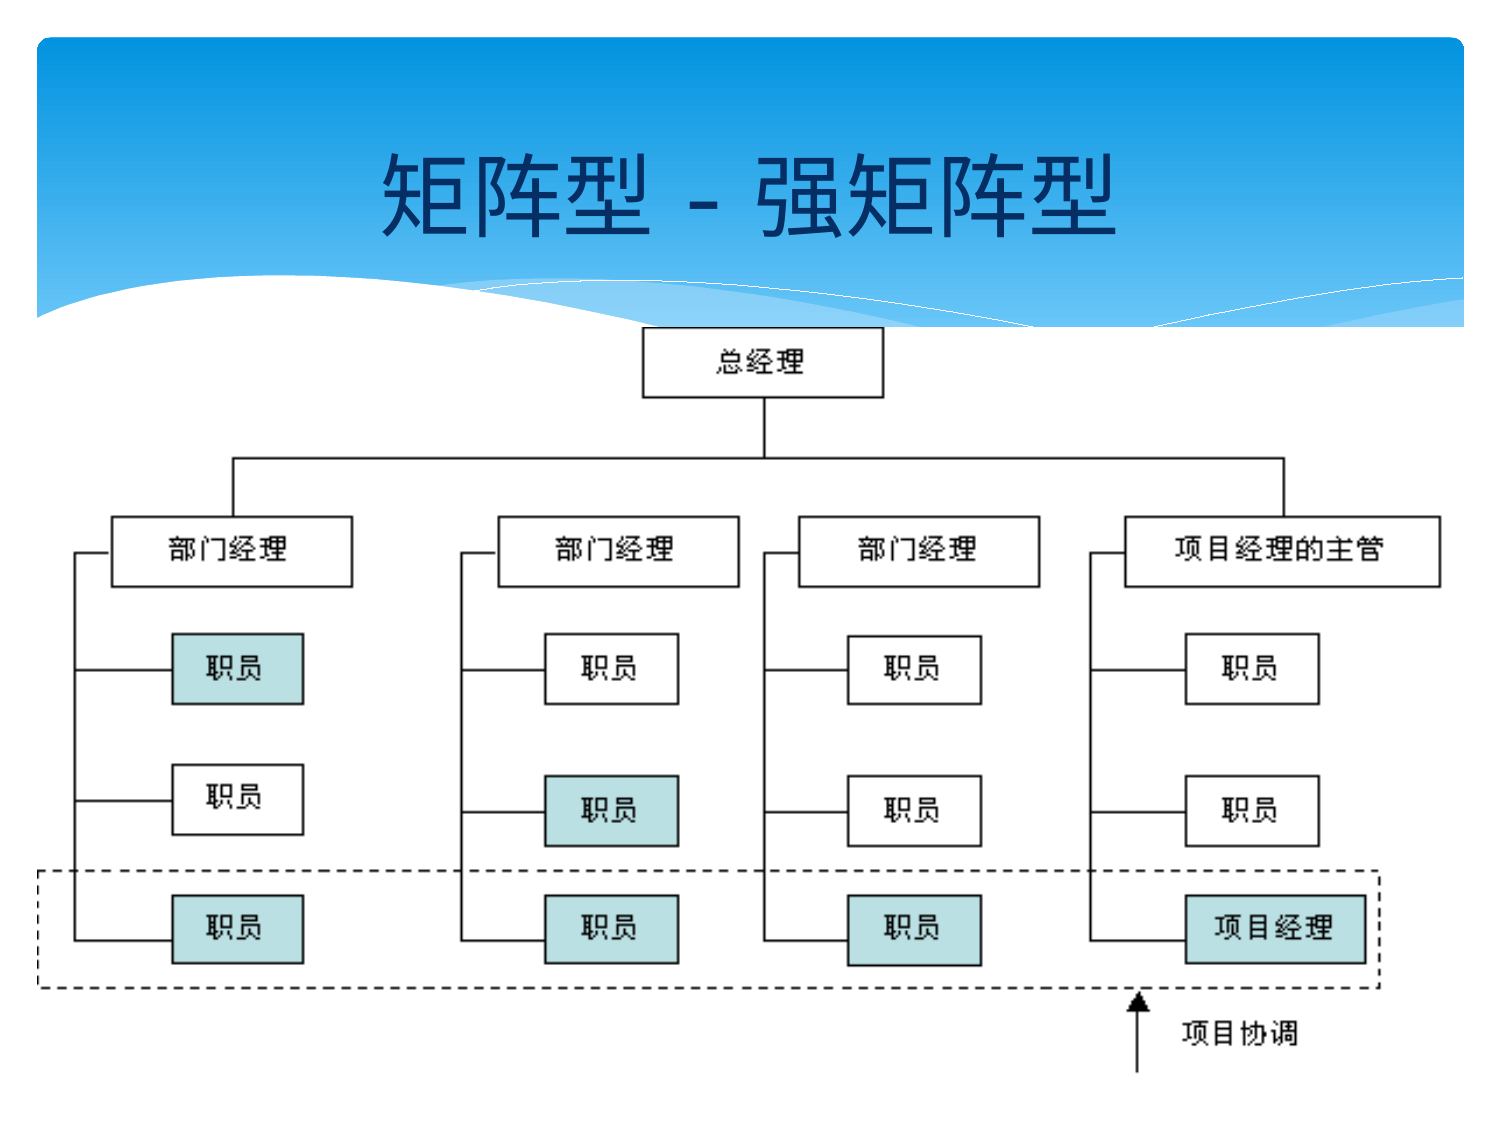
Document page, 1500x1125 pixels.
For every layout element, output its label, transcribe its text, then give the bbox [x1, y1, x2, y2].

title 矩阵型-强矩阵型 [112, 99, 1388, 288]
picture [37, 327, 1500, 1098]
